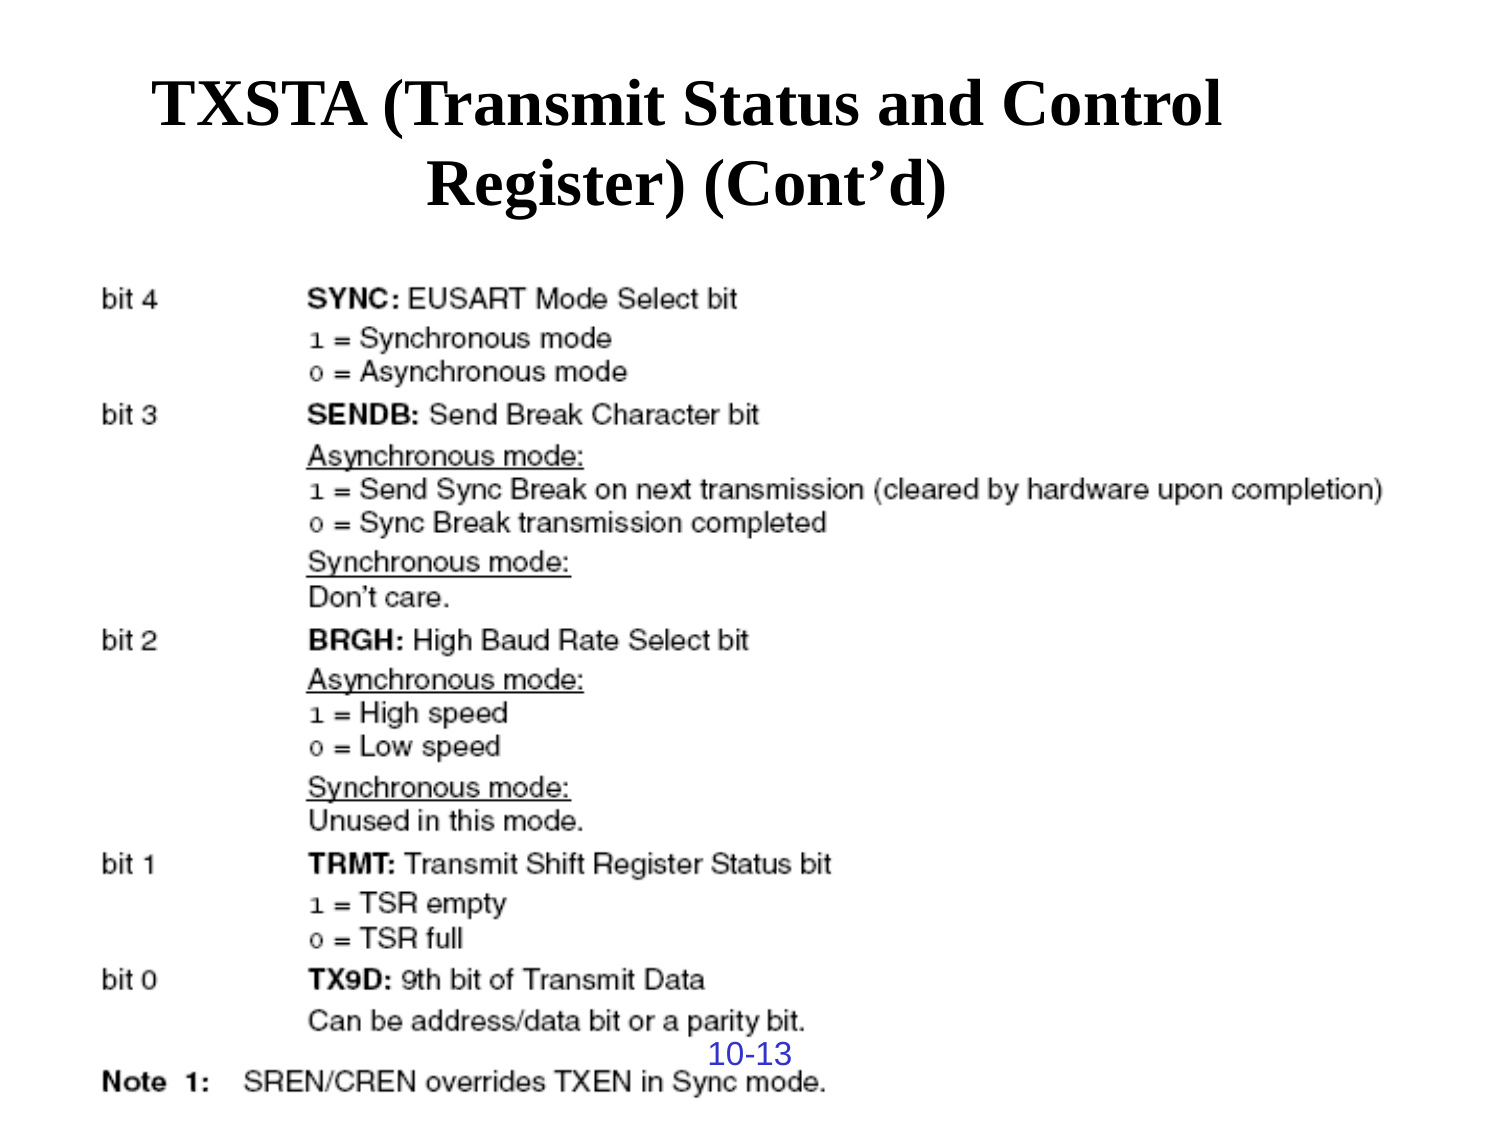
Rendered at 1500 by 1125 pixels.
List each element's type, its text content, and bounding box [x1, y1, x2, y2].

title TXSTA (Transmit Status and Control Register) (Cont’d) [75, 45, 1301, 233]
picture [87, 274, 1401, 1101]
